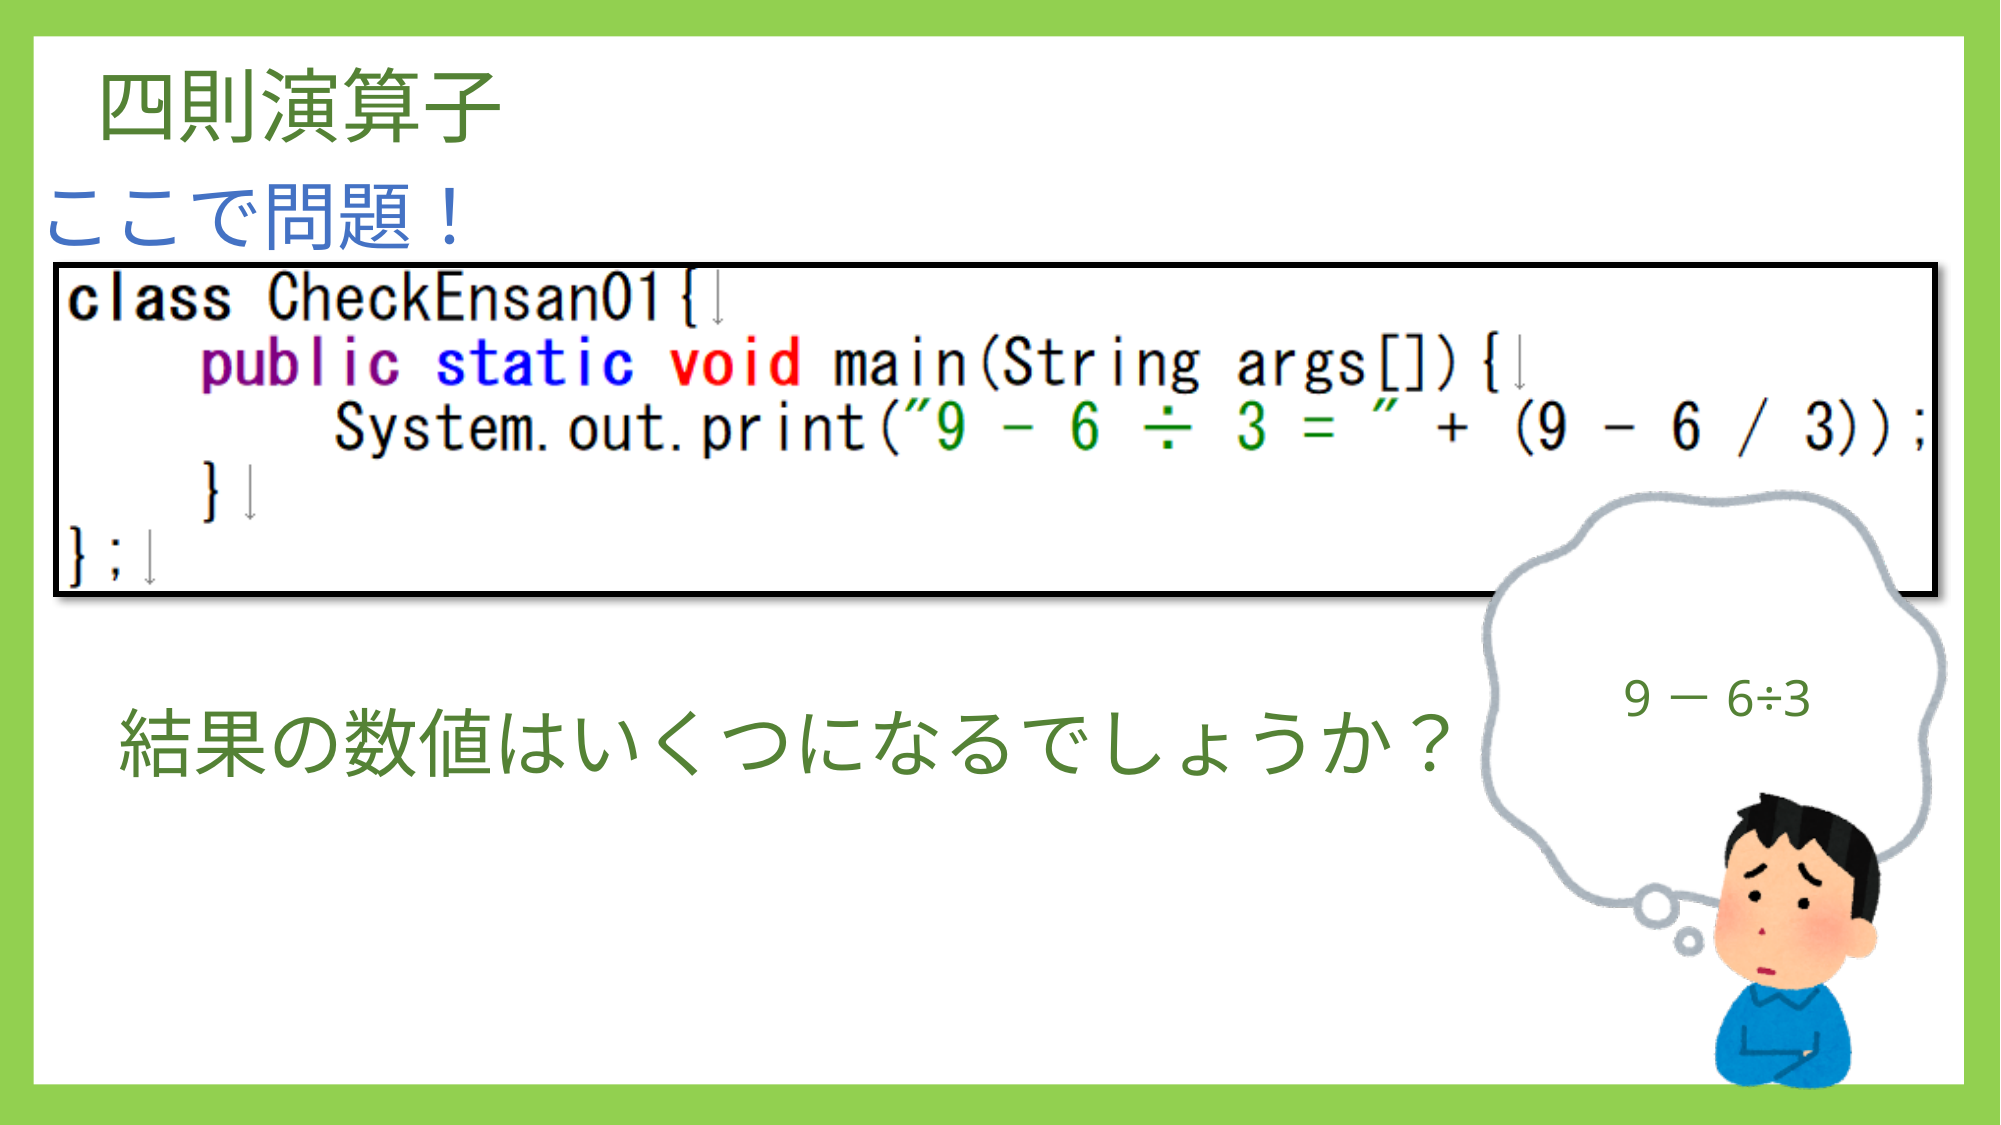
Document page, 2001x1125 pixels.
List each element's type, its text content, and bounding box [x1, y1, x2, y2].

picture [59, 268, 2000, 1107]
text_box ここで問題！ [22, 162, 503, 267]
text_box 四則演算子 [81, 58, 629, 163]
text_box 結果の数値はいくつになるでしょうか？ [103, 689, 1424, 795]
